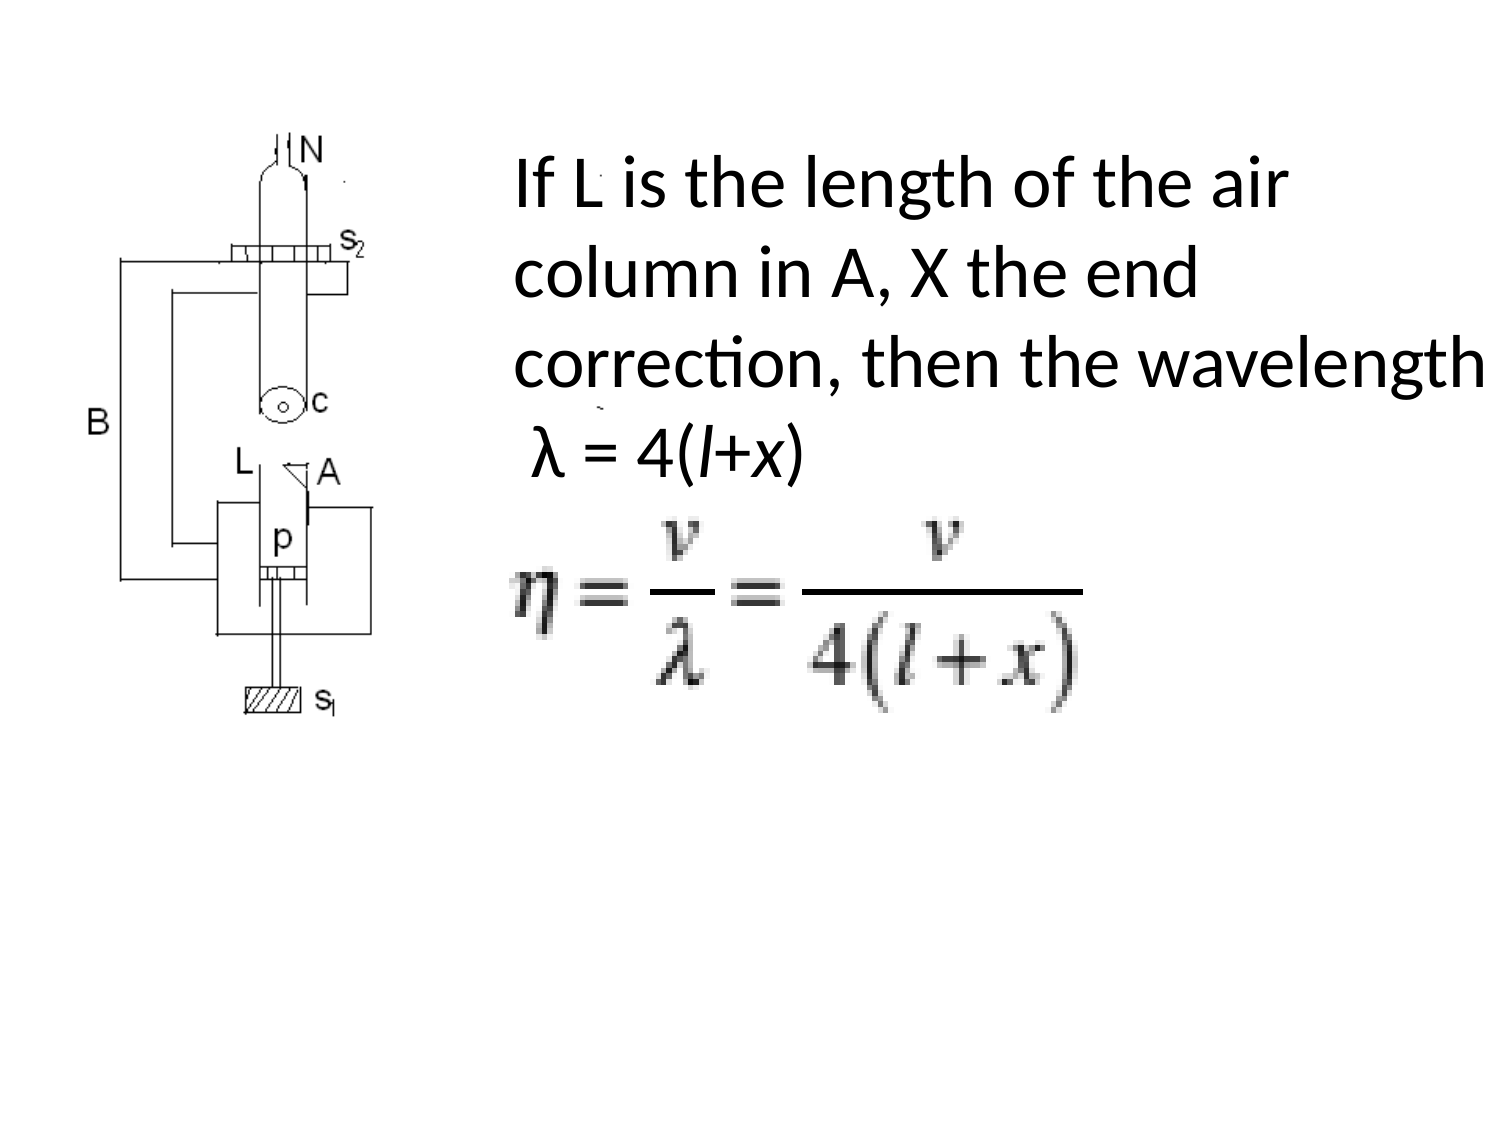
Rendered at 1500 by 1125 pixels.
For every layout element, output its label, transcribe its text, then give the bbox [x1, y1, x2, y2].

picture [20, 125, 846, 726]
text_box If L is the length of the air column in A, X the end correction, then the wavelength λ = 4(l+x) [846, 125, 1500, 591]
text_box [498, 477, 1090, 720]
